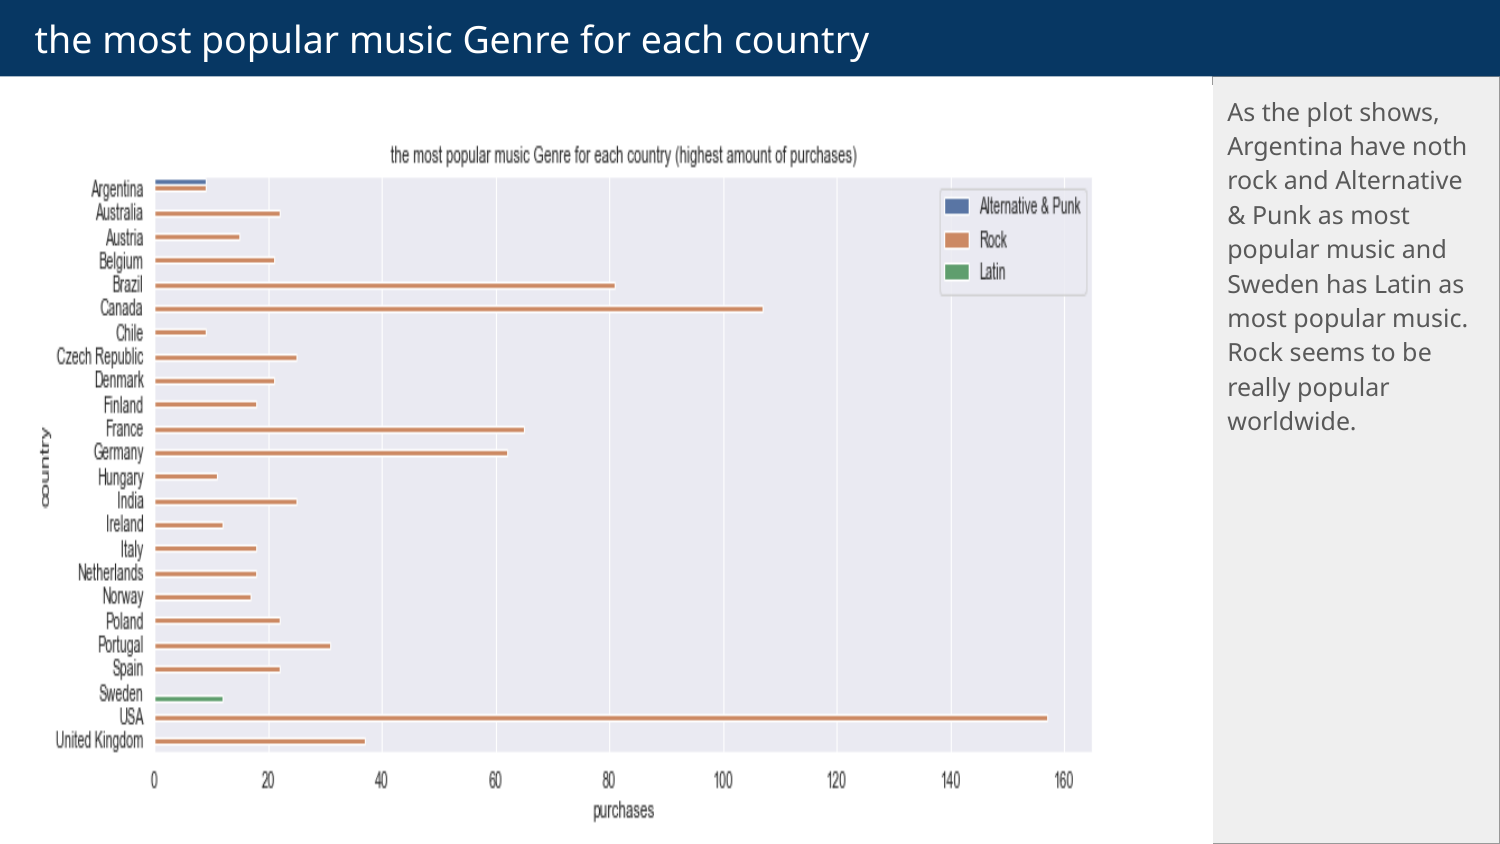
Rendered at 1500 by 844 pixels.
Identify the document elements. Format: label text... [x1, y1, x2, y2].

picture [2, 85, 1213, 844]
title the most popular music Genre for each country [0, 0, 1500, 77]
list As the plot shows, Argentina have noth rock and Alternative & Punk as most popular music and Sweden has Latin as most popular music. Rock seems to be really popular worldwide. [1212, 77, 1500, 844]
